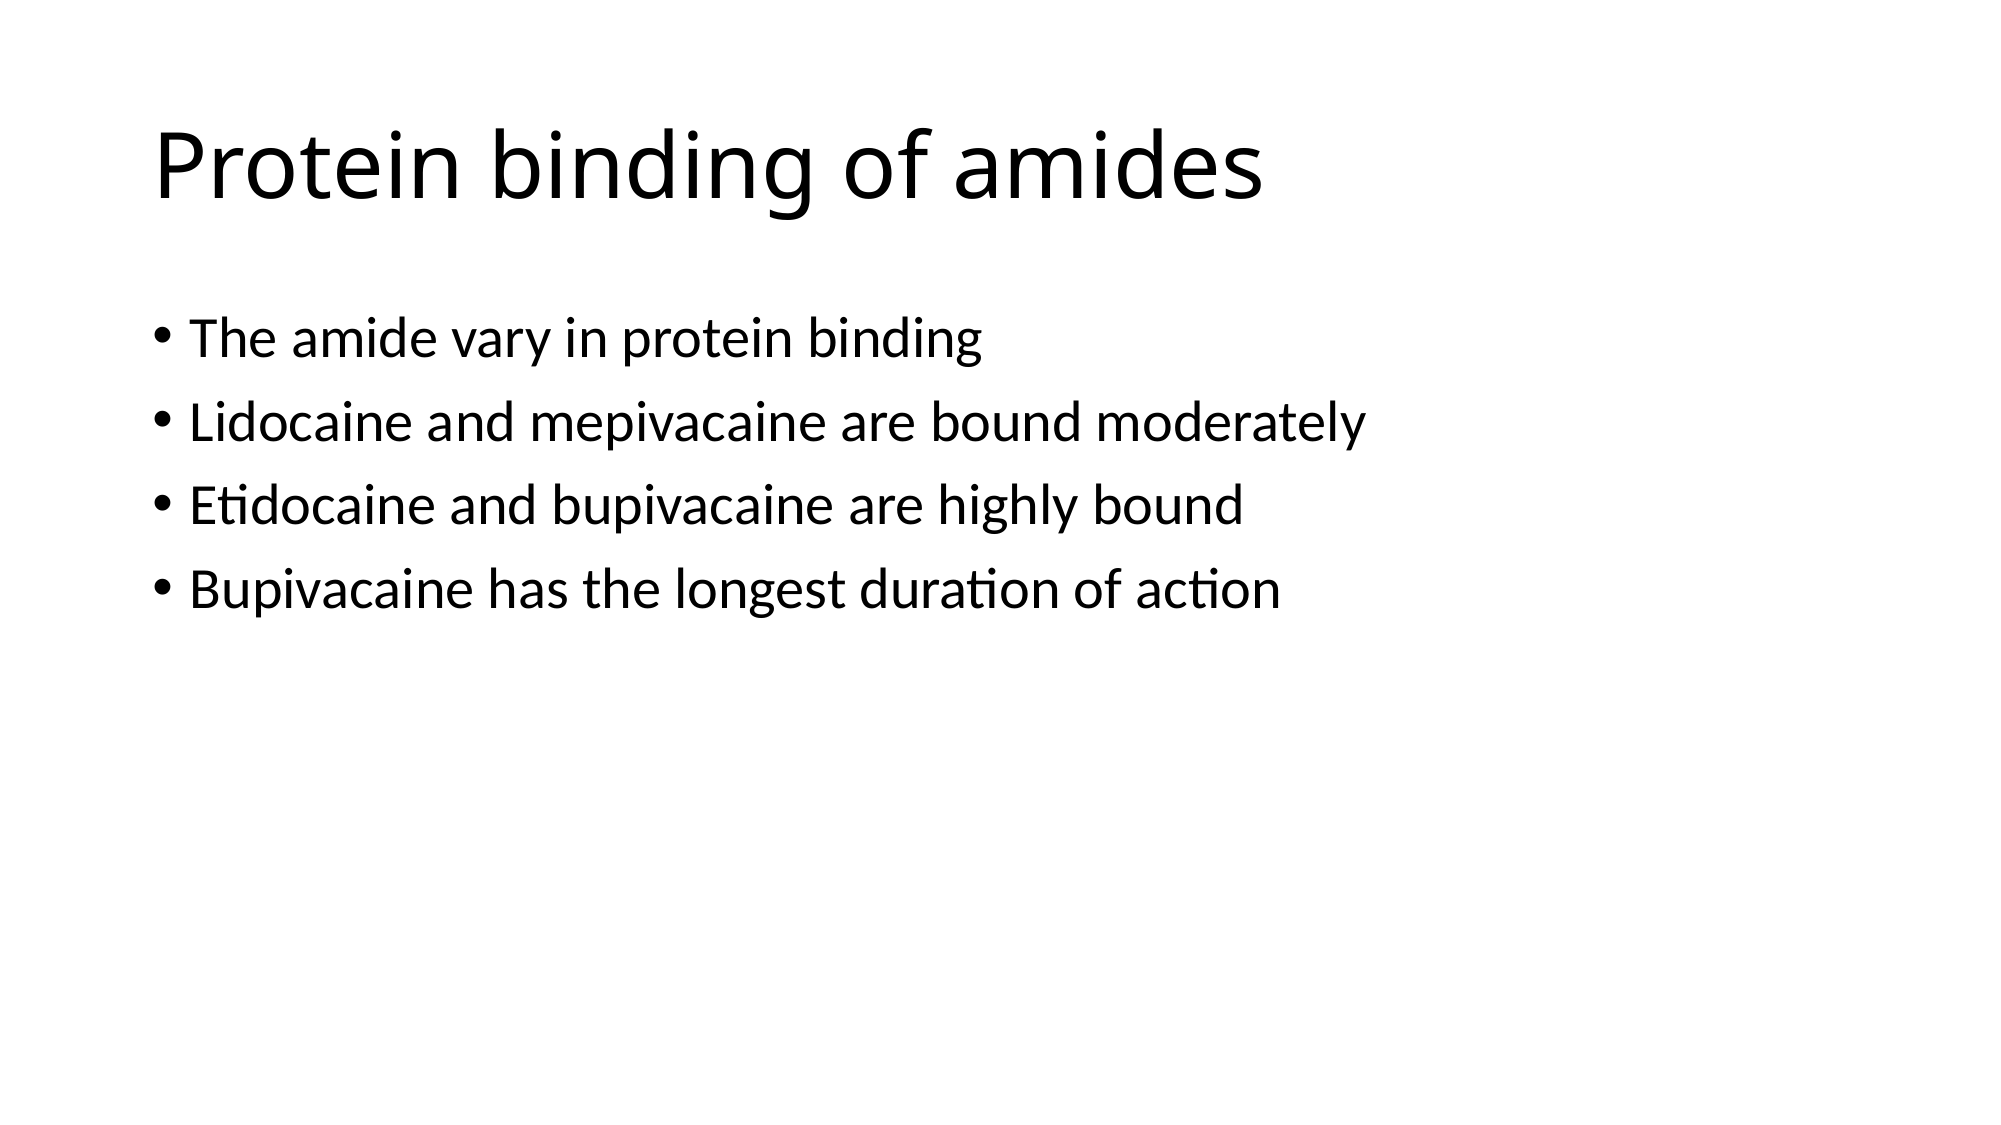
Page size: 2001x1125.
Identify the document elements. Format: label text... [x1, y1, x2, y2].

title Protein binding of amides [137, 59, 1863, 278]
list The amide vary in protein binding Lidocaine and mepivacaine are bound moderately Etidocaine and bupivacaine are highly bound Bupivacaine has the longest duration of action [137, 299, 1863, 1014]
